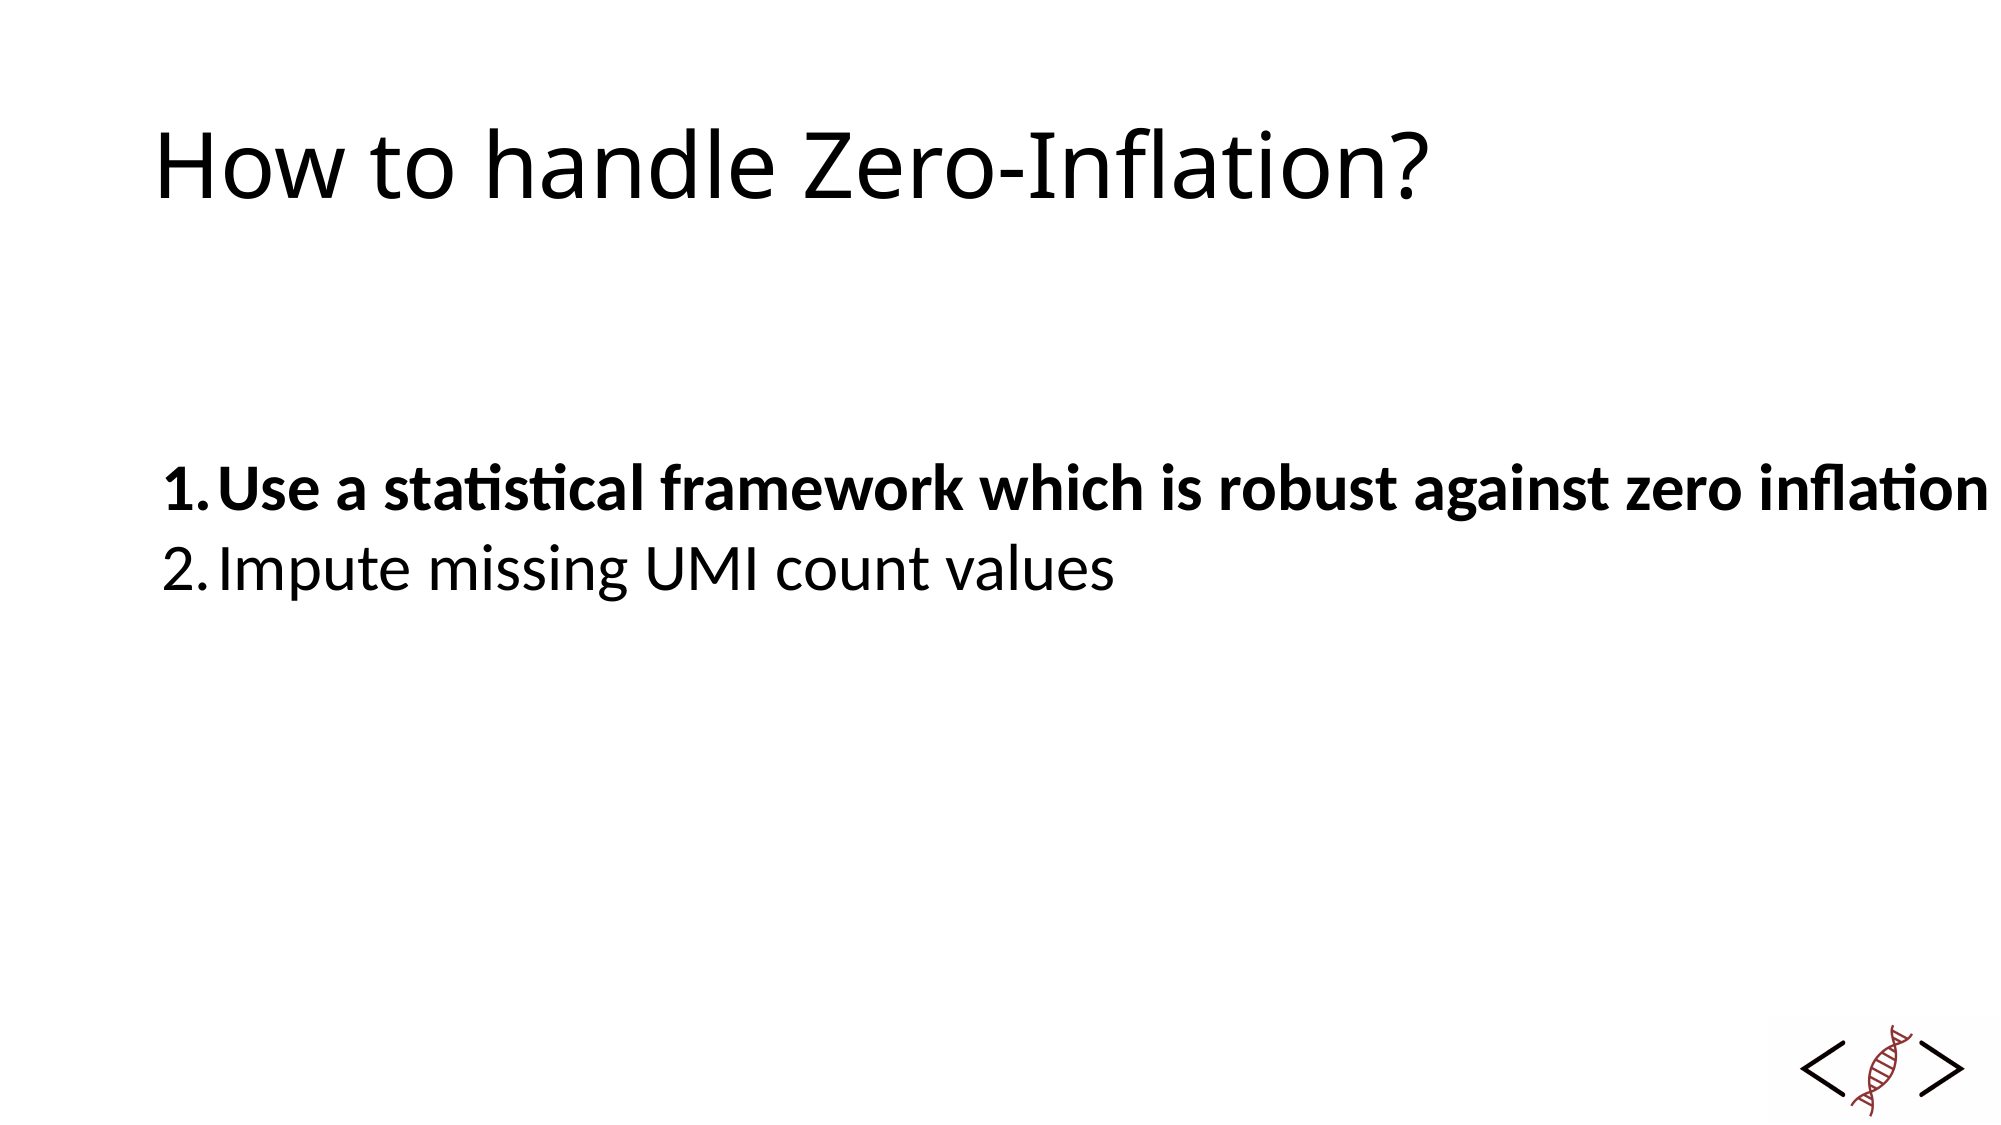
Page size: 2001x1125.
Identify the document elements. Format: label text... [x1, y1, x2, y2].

picture [1769, 1015, 2000, 1124]
text_box Use a statistical framework which is robust against zero inflation Impute missing UMI count values [146, 435, 2000, 611]
title How to handle Zero-Inflation? [137, 59, 1863, 278]
